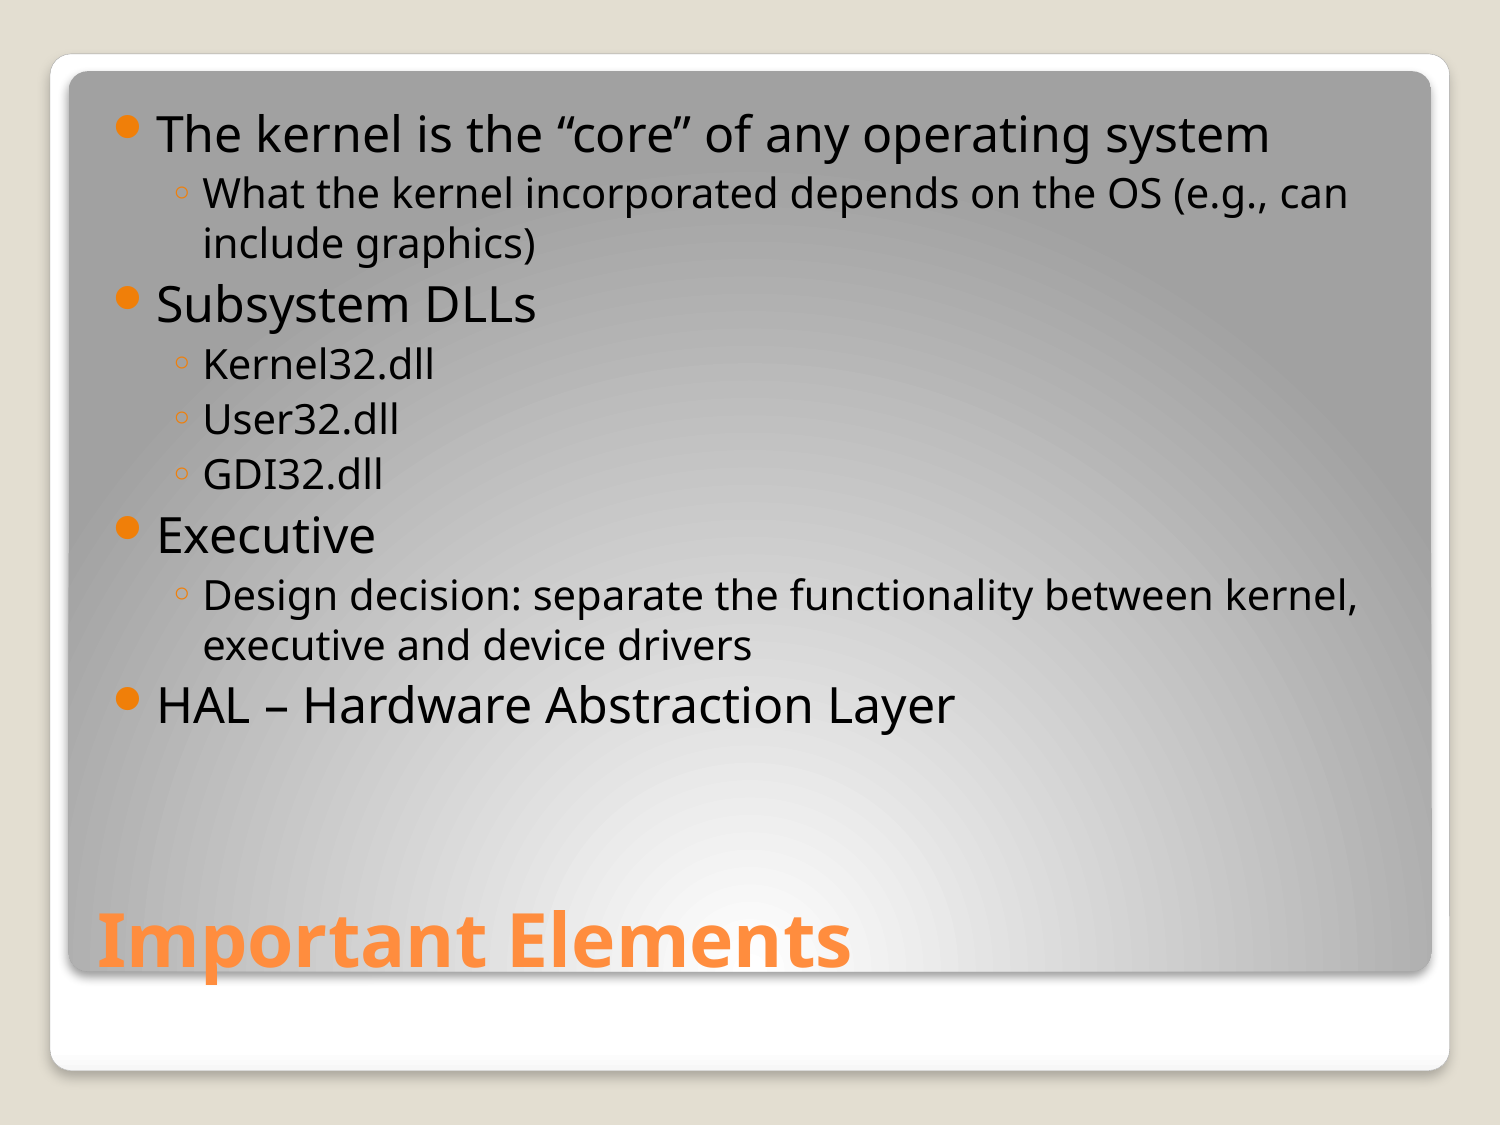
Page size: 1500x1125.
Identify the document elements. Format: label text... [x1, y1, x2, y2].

title Important Elements [82, 817, 1425, 990]
list The kernel is the “core” of any operating system What the kernel incorporated depends on the OS (e.g., can include graphics) Subsystem DLLs Kernel32.dll User32.dll GDI32.dll Executive Design decision: separate the functionality between kernel, executive and device drivers HAL – Hardware Abstraction Layer [82, 86, 1375, 825]
